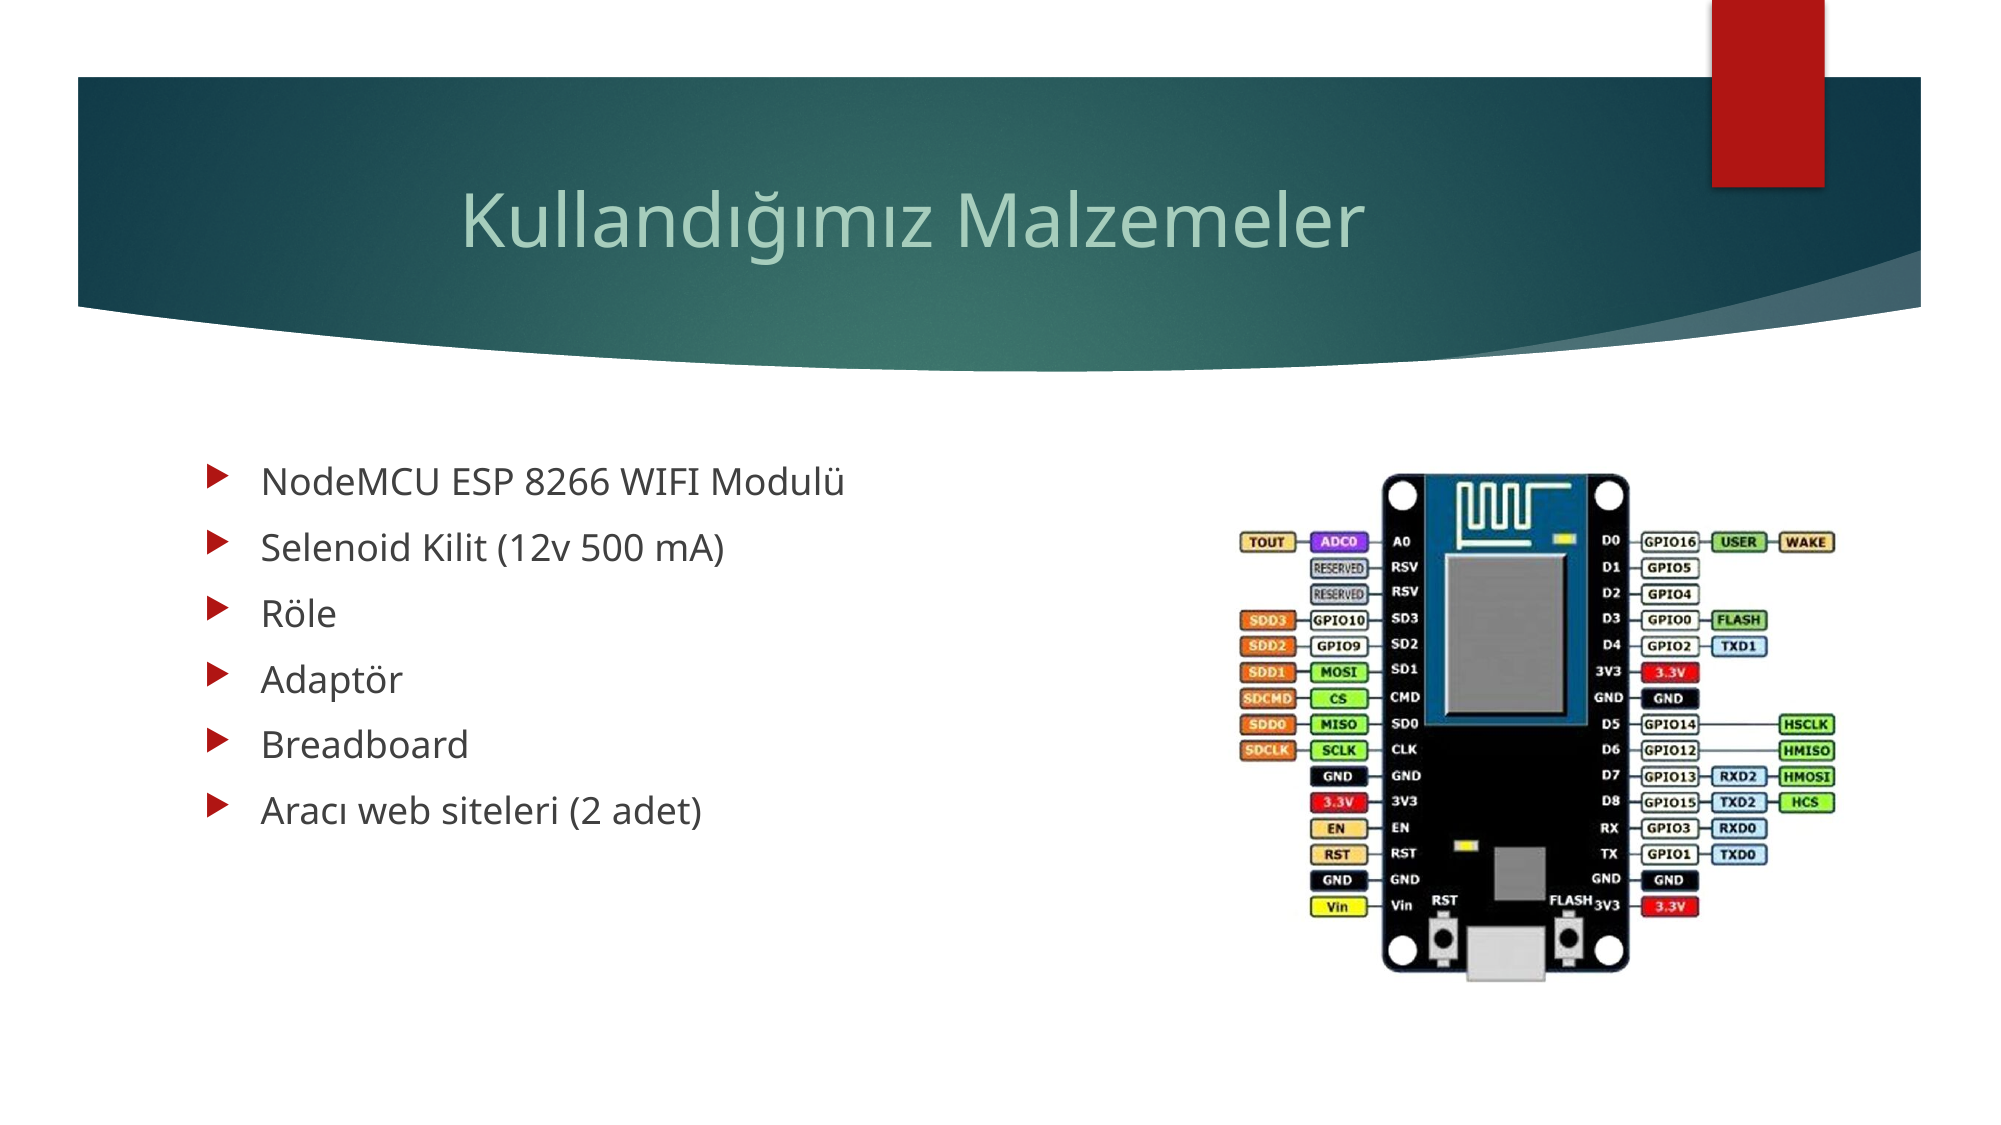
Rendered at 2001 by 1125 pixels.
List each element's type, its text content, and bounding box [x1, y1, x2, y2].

title Kullandığımız Malzemeler [189, 159, 1638, 276]
list NodeMCU ESP 8266 WIFI Modulü Selenoid Kilit (12v 500 mA) Röle Adaptör Breadboard Aracı web siteleri (2 adet) [189, 450, 1198, 1011]
picture [1204, 380, 1871, 1073]
